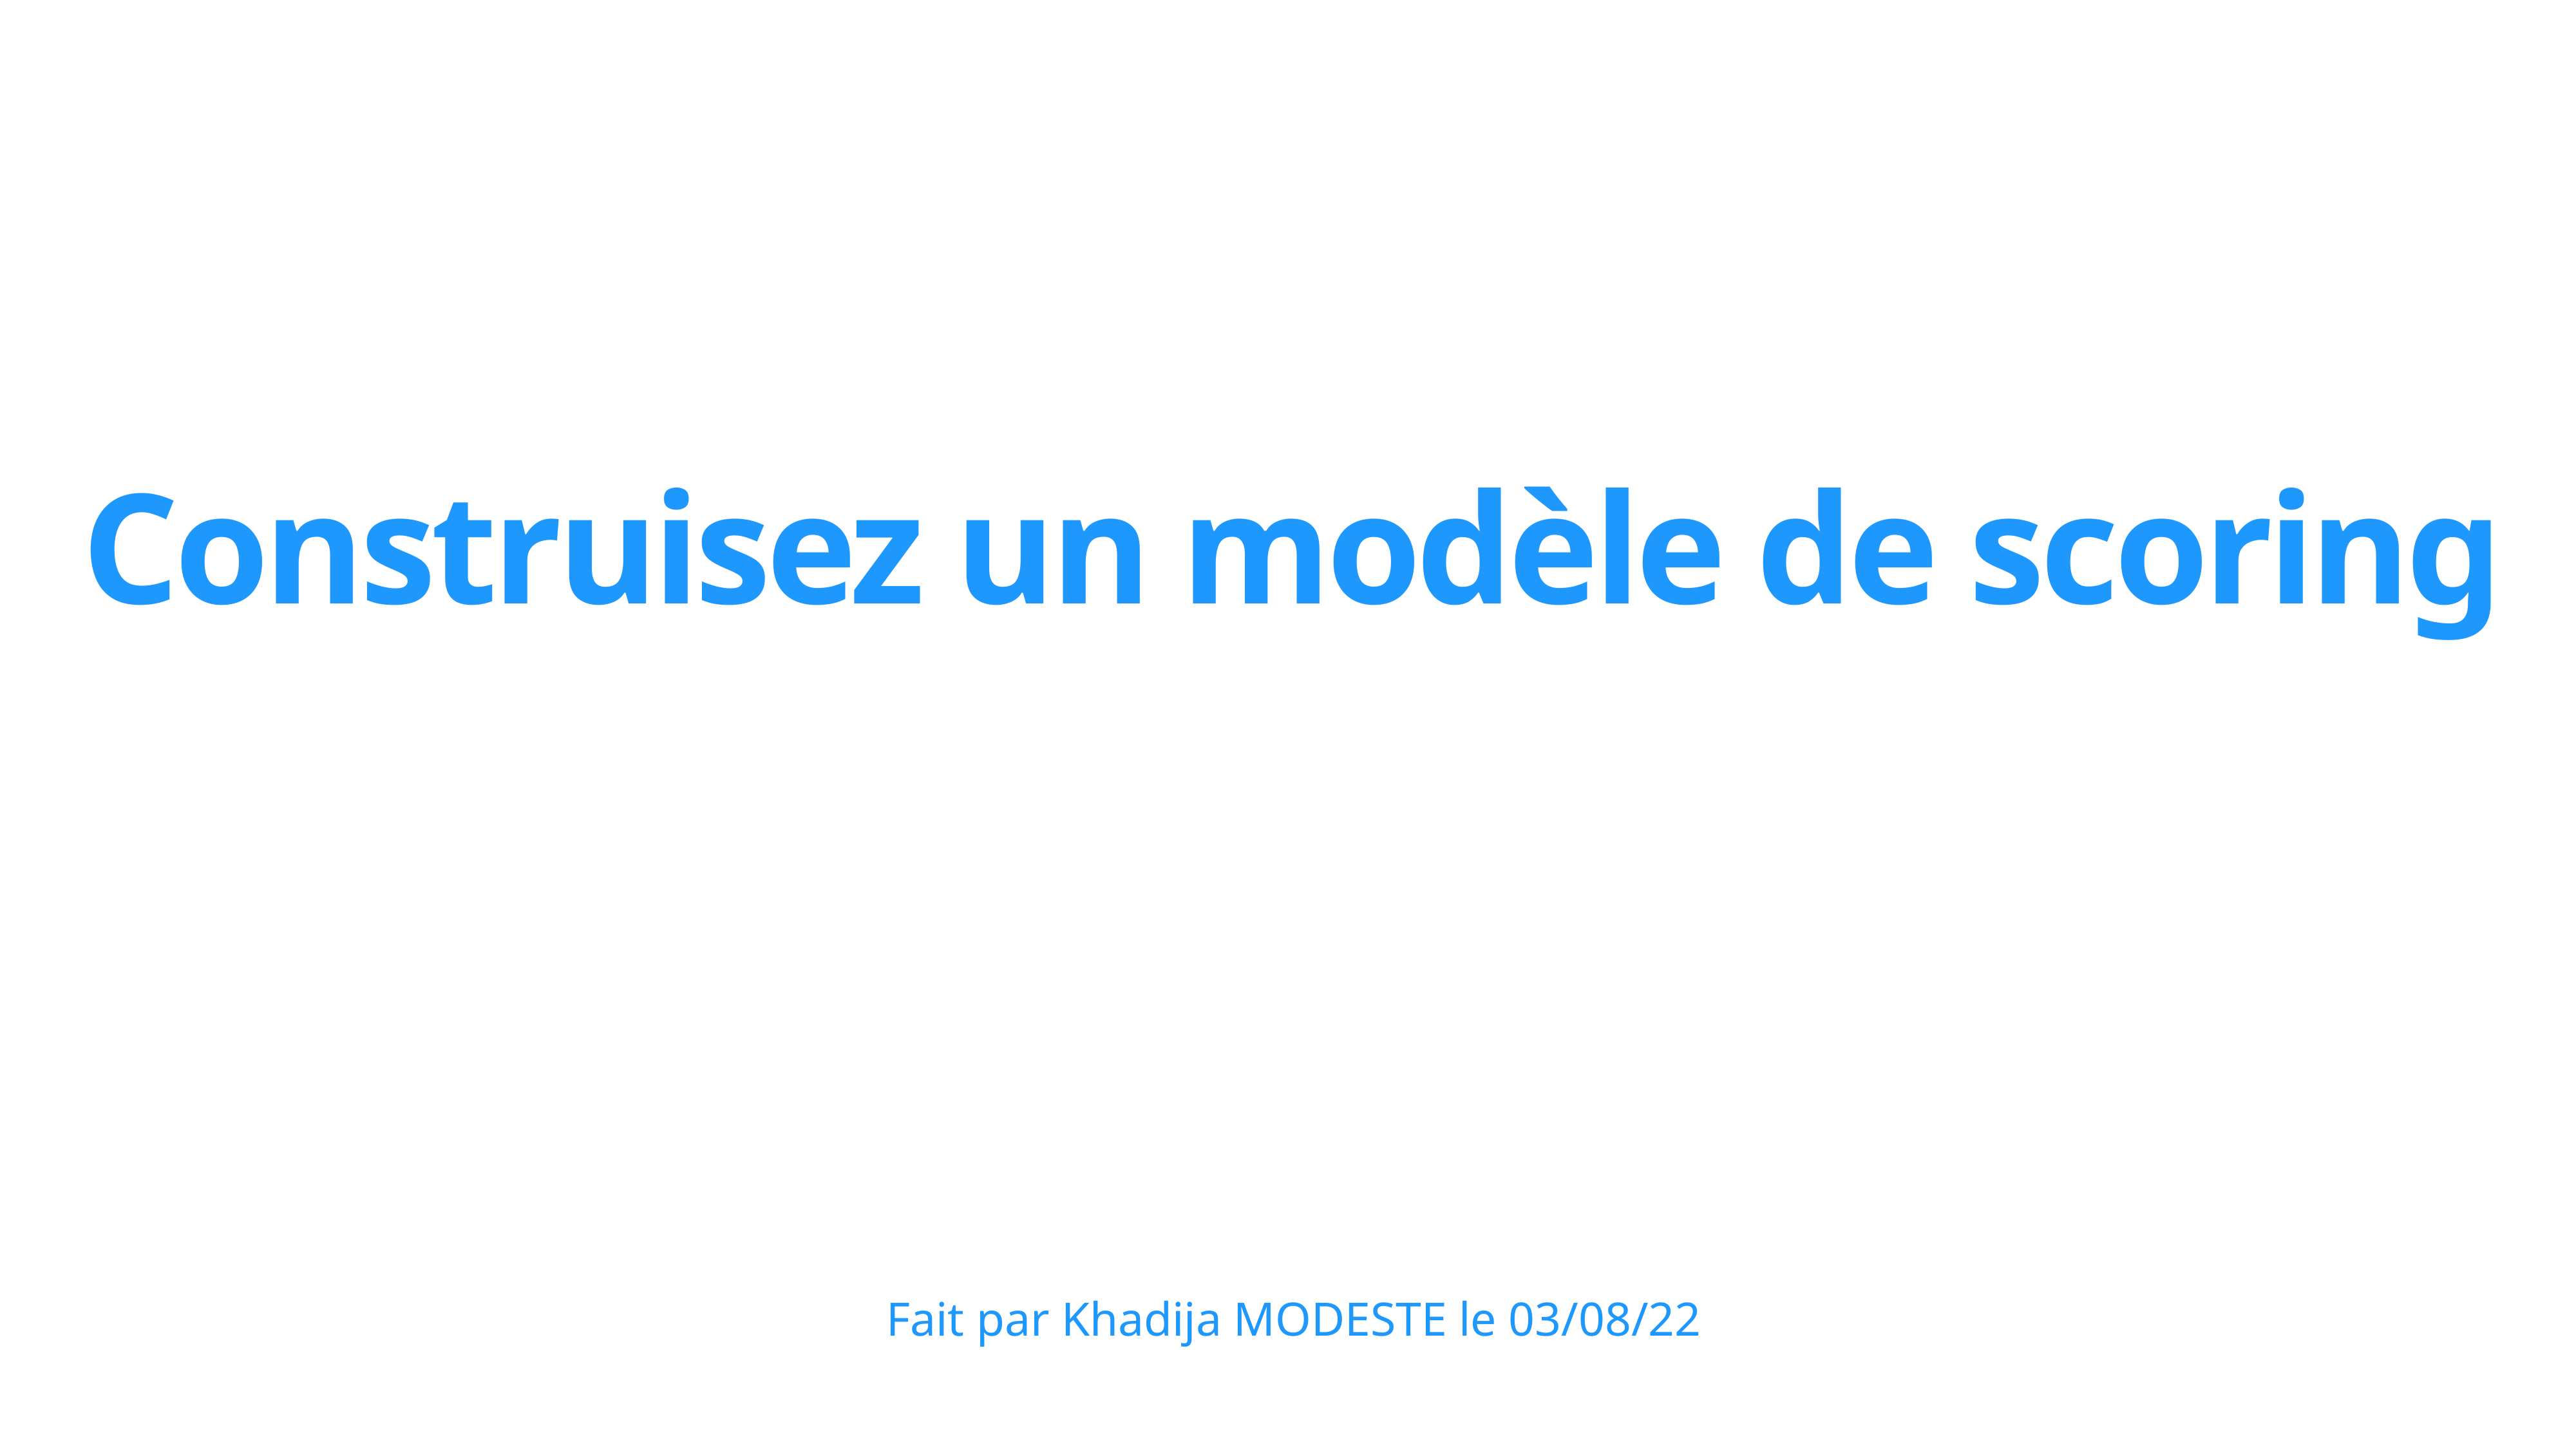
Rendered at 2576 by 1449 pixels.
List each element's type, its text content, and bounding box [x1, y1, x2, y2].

title Construisez un modèle de scoring [71, 414, 2514, 826]
list Fait par Khadija MODESTE le 03/08/22 [133, 1284, 2443, 1359]
